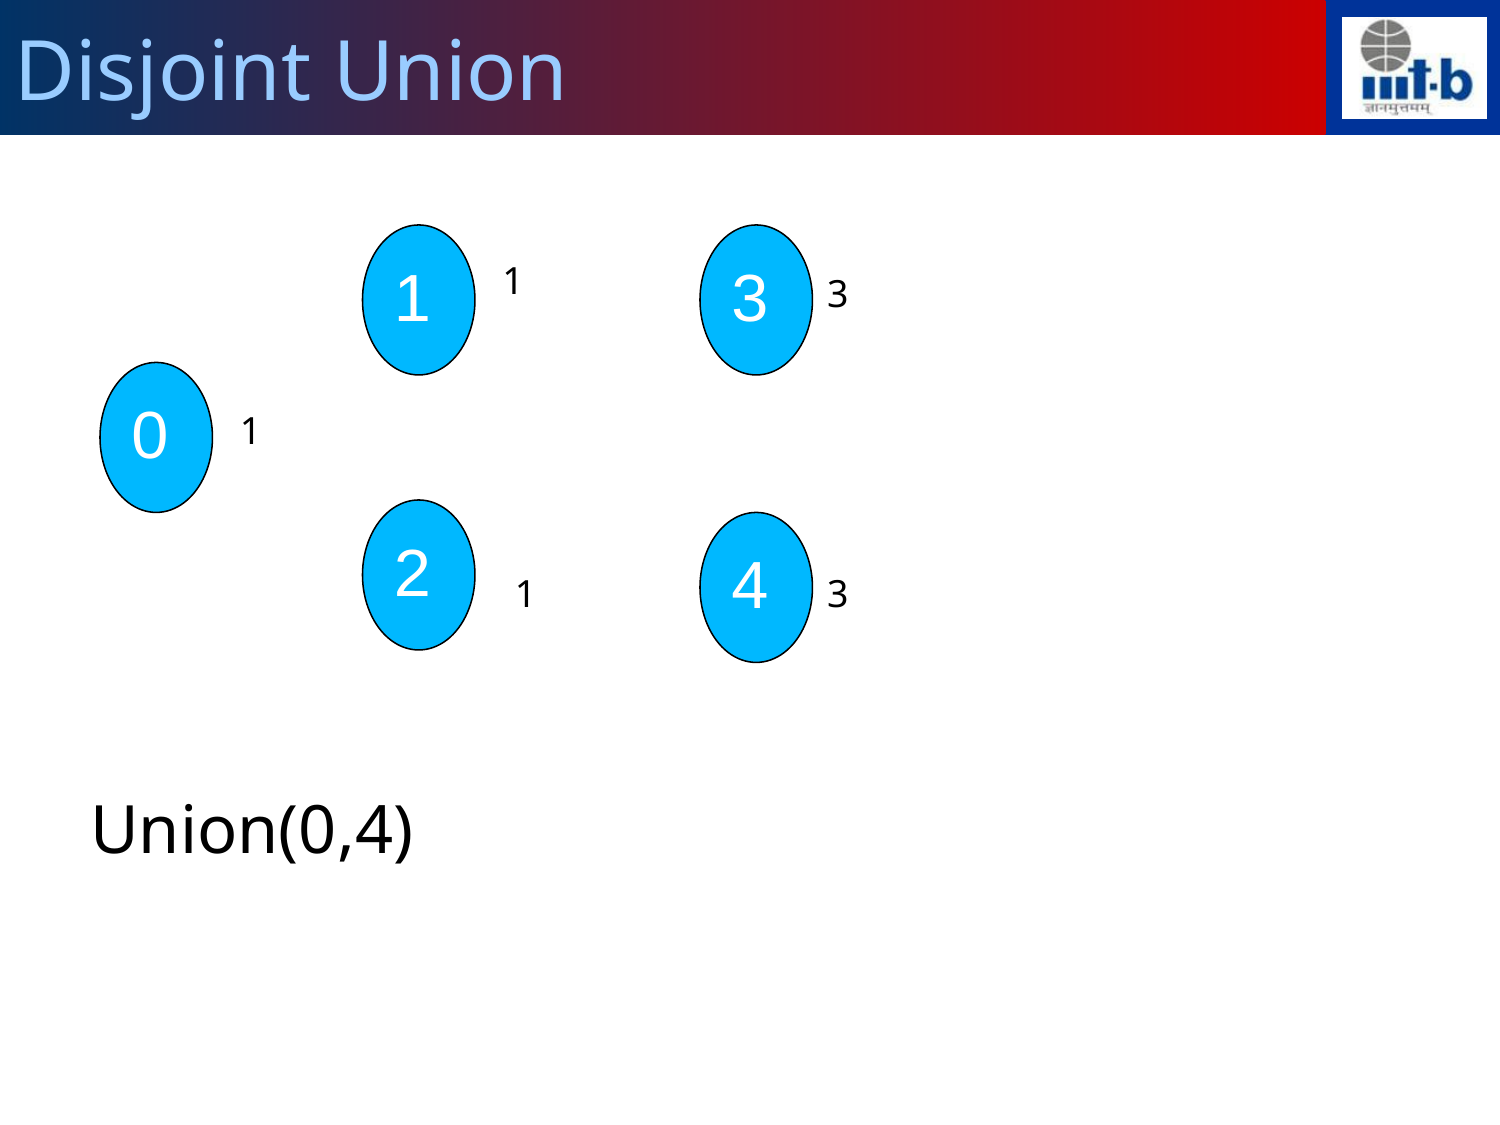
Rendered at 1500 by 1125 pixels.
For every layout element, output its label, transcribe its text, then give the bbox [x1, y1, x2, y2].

text_box 3 [812, 562, 892, 623]
text_box 1 [362, 224, 475, 375]
text_box 1 [224, 399, 304, 460]
text_box 0 [99, 362, 213, 513]
text_box 3 [699, 224, 812, 375]
text_box 4 [699, 512, 812, 663]
title Disjoint Union [0, 0, 1326, 136]
picture [1342, 17, 1487, 119]
text_box 2 [362, 499, 475, 650]
text_box 3 [812, 262, 892, 323]
list Union(0,4) [74, 199, 1426, 1006]
text_box 1 [499, 562, 579, 623]
text_box 1 [487, 249, 567, 310]
